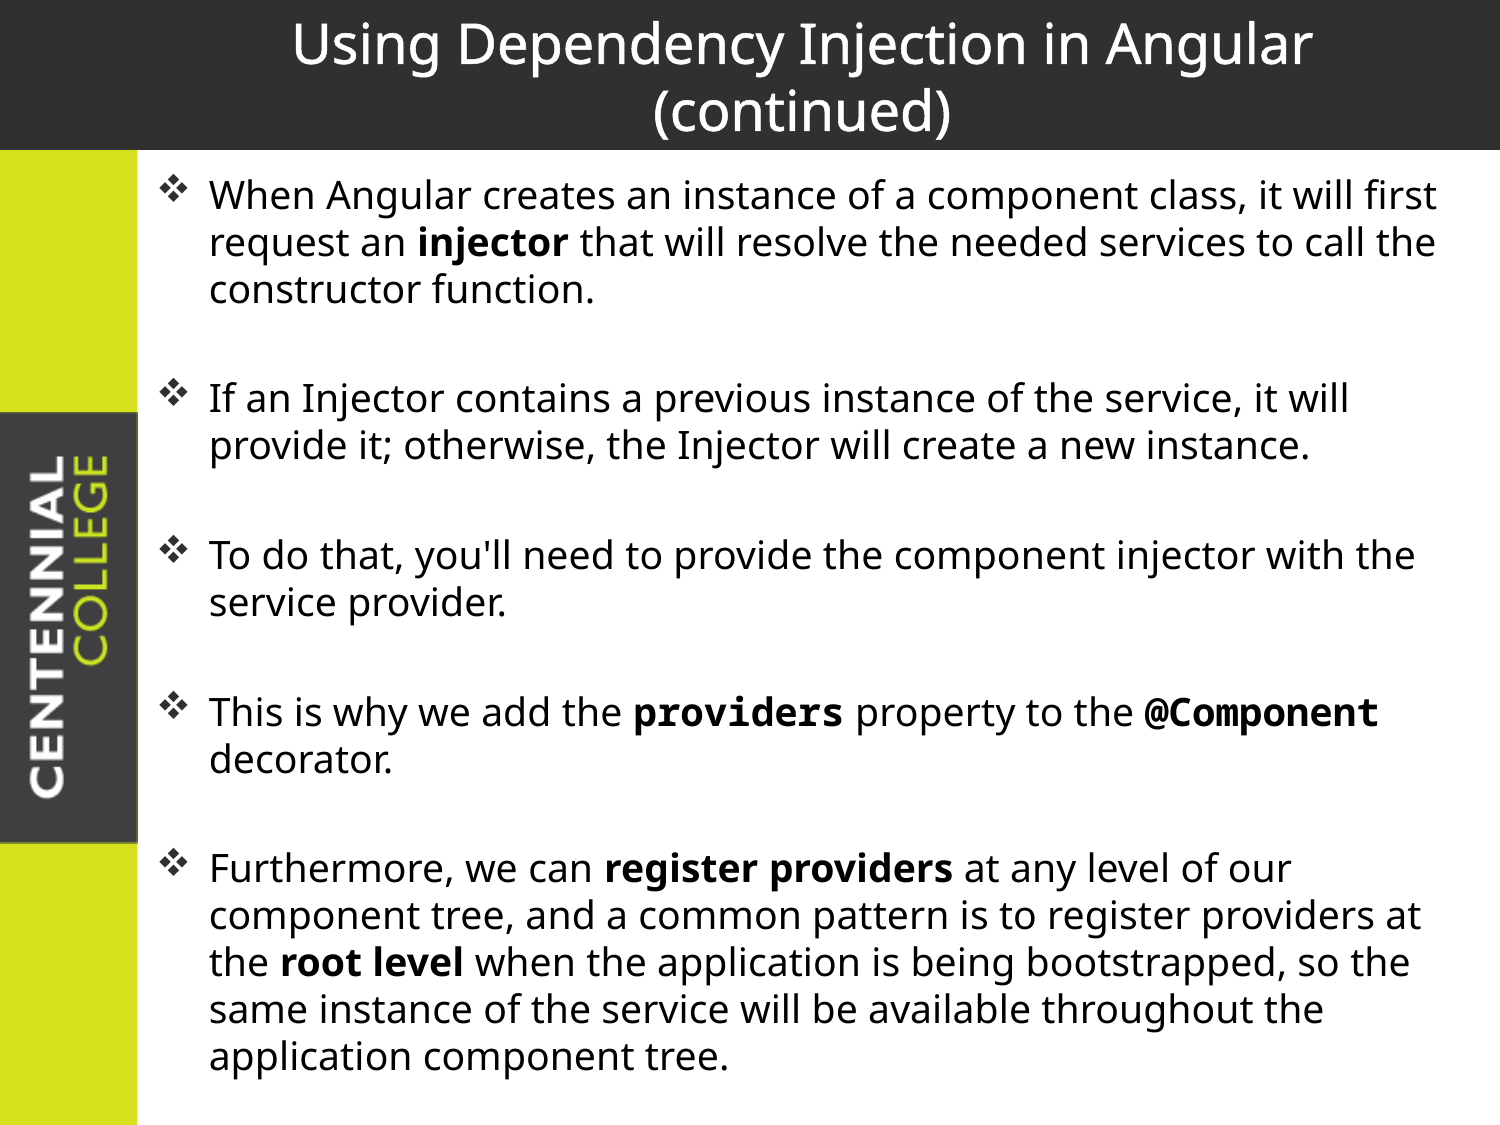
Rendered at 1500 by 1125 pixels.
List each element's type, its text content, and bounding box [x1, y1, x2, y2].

title Using Dependency Injection in Angular (continued) [137, 0, 1467, 150]
picture [0, 412, 138, 844]
list When Angular creates an instance of a component class, it will first request an injector that will resolve the needed services to call the constructor function. If an Injector contains a previous instance of the service, it will provide it; otherwise, the Injector will create a new instance. To do that, you'll need to provide the component injector with the service provider. This is why we add the providers property to the @Component decorator. Furthermore, we can register providers at any level of our component tree, and a common pattern is to register providers at the root level when the application is being bootstrapped, so the same instance of the service will be available throughout the application component tree. [141, 162, 1467, 1088]
